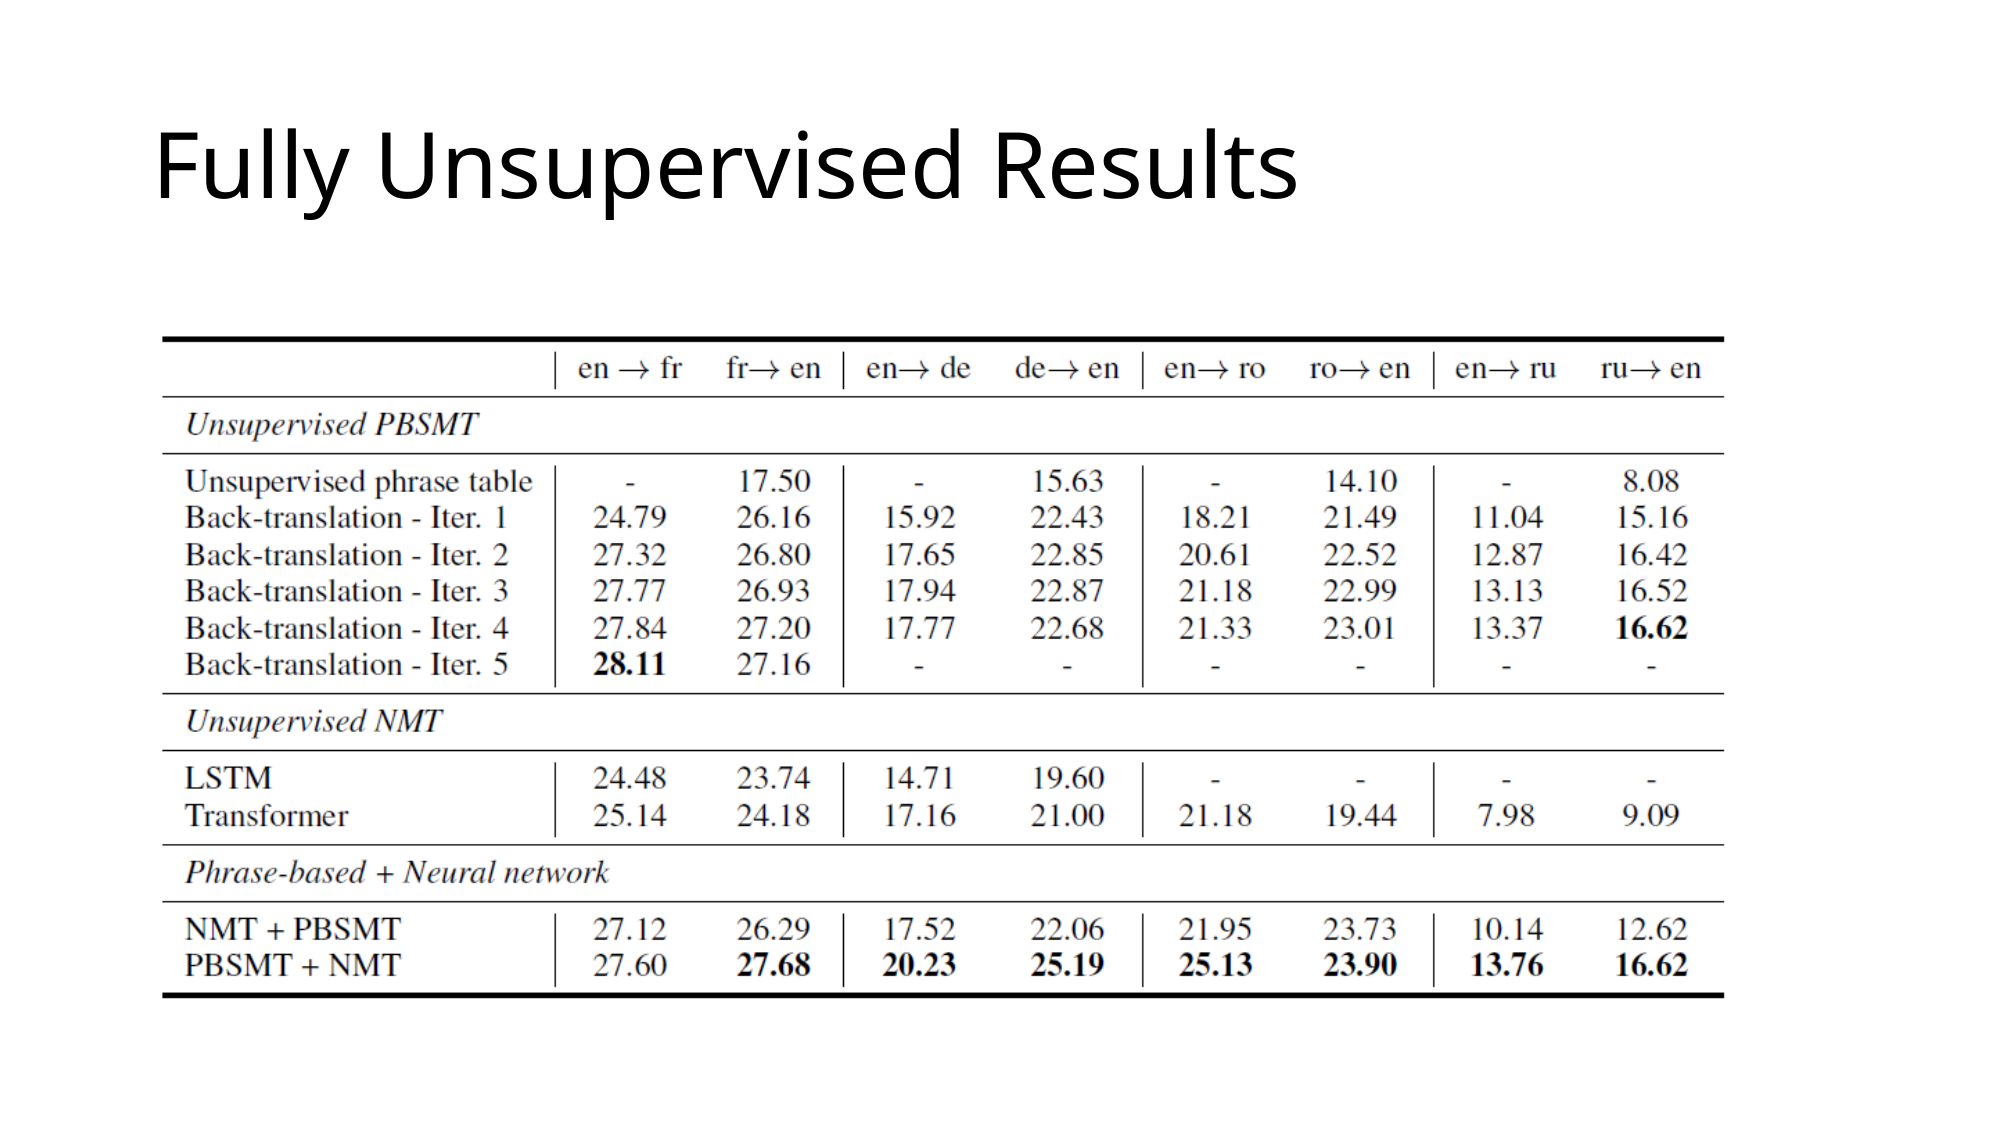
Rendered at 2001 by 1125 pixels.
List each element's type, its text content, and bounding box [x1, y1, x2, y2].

title Fully Unsupervised Results [137, 59, 1863, 278]
picture [103, 277, 1752, 1033]
